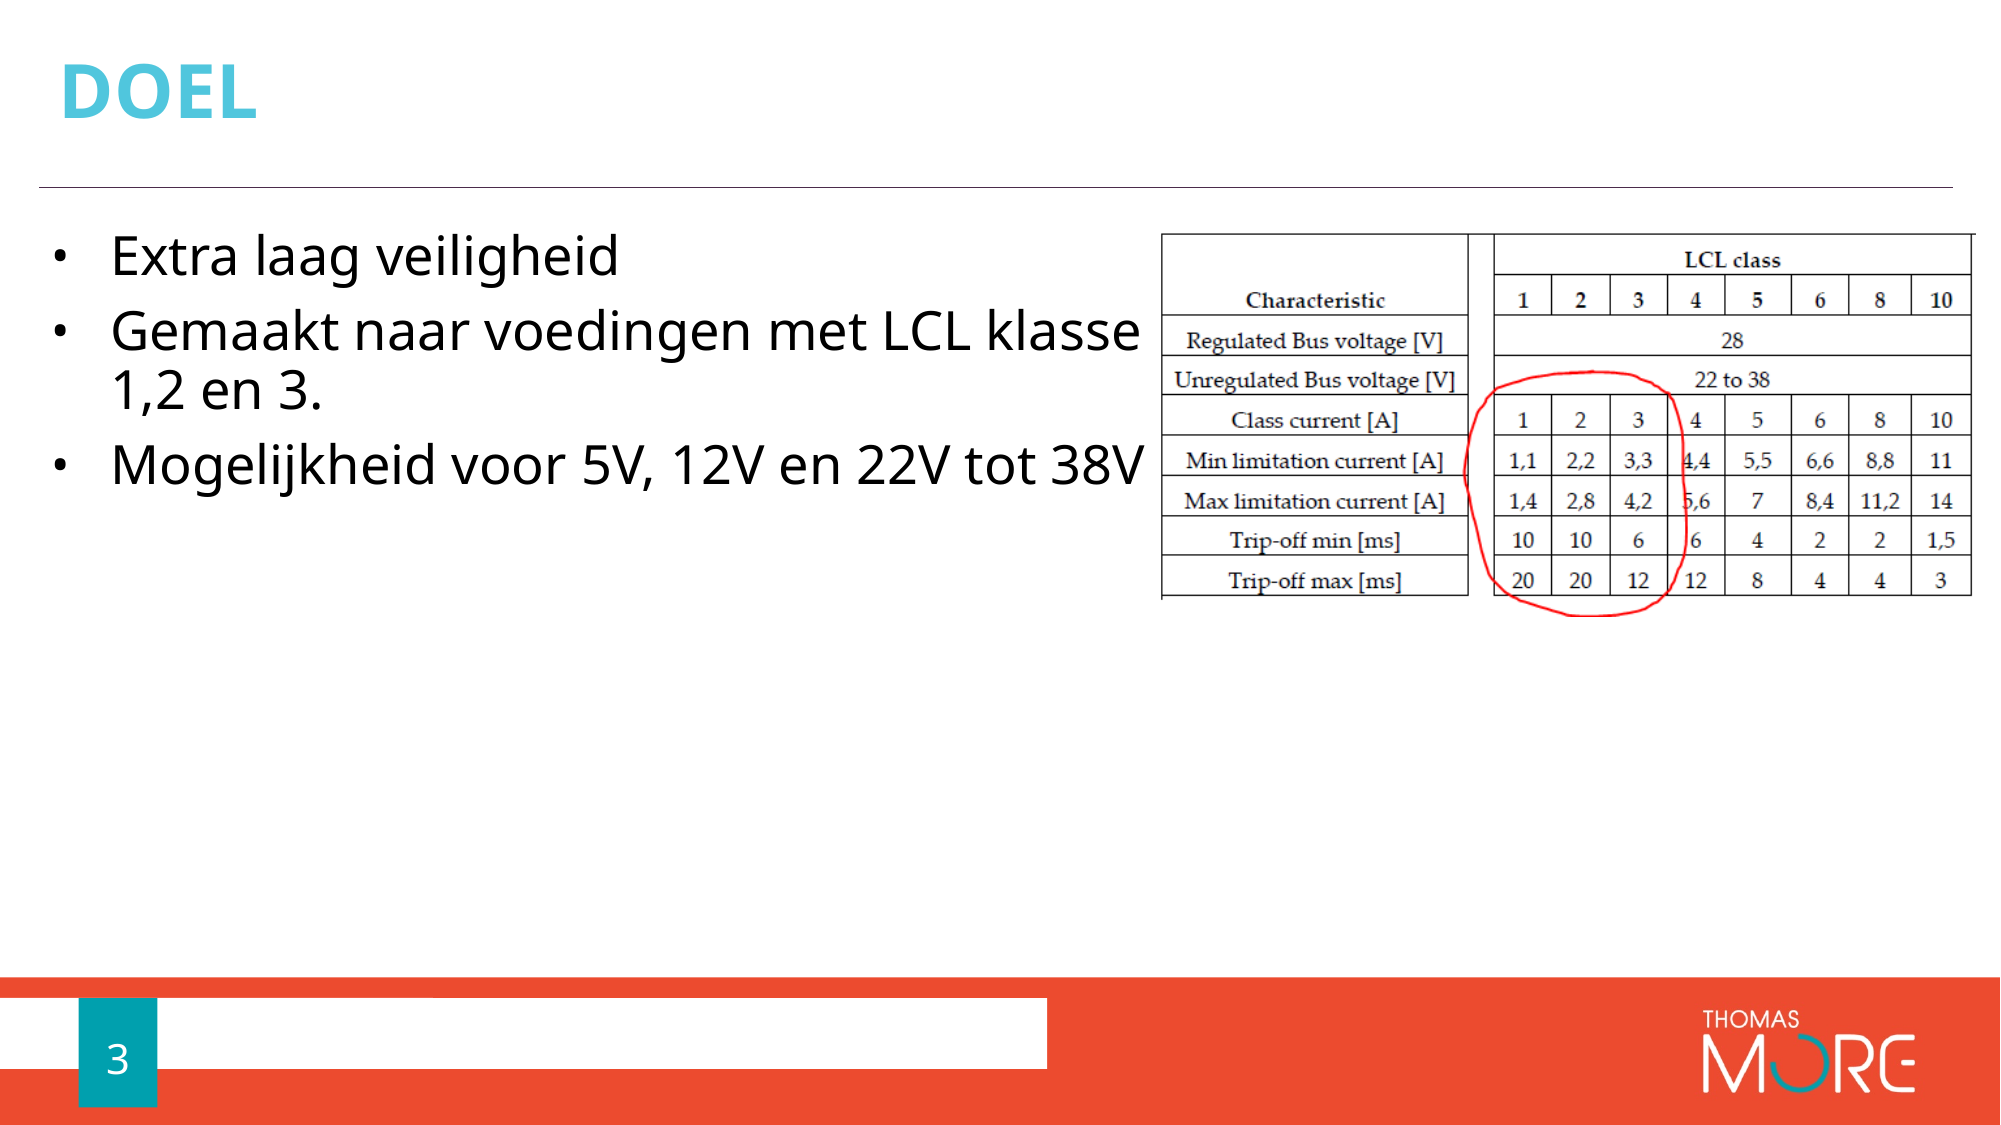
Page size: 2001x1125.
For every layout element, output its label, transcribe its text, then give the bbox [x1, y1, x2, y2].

picture [1673, 980, 1944, 1122]
slide_number 3 [78, 998, 158, 1108]
title doel [0, 0, 2000, 188]
picture [1160, 231, 1977, 618]
list Extra laag veiligheid Gemaakt naar voedingen met LCL klasse 1,2 en 3. Mogelijkheid voor 5V, 12V en 22V tot 38V [51, 188, 1161, 965]
footer [165, 998, 1048, 1069]
